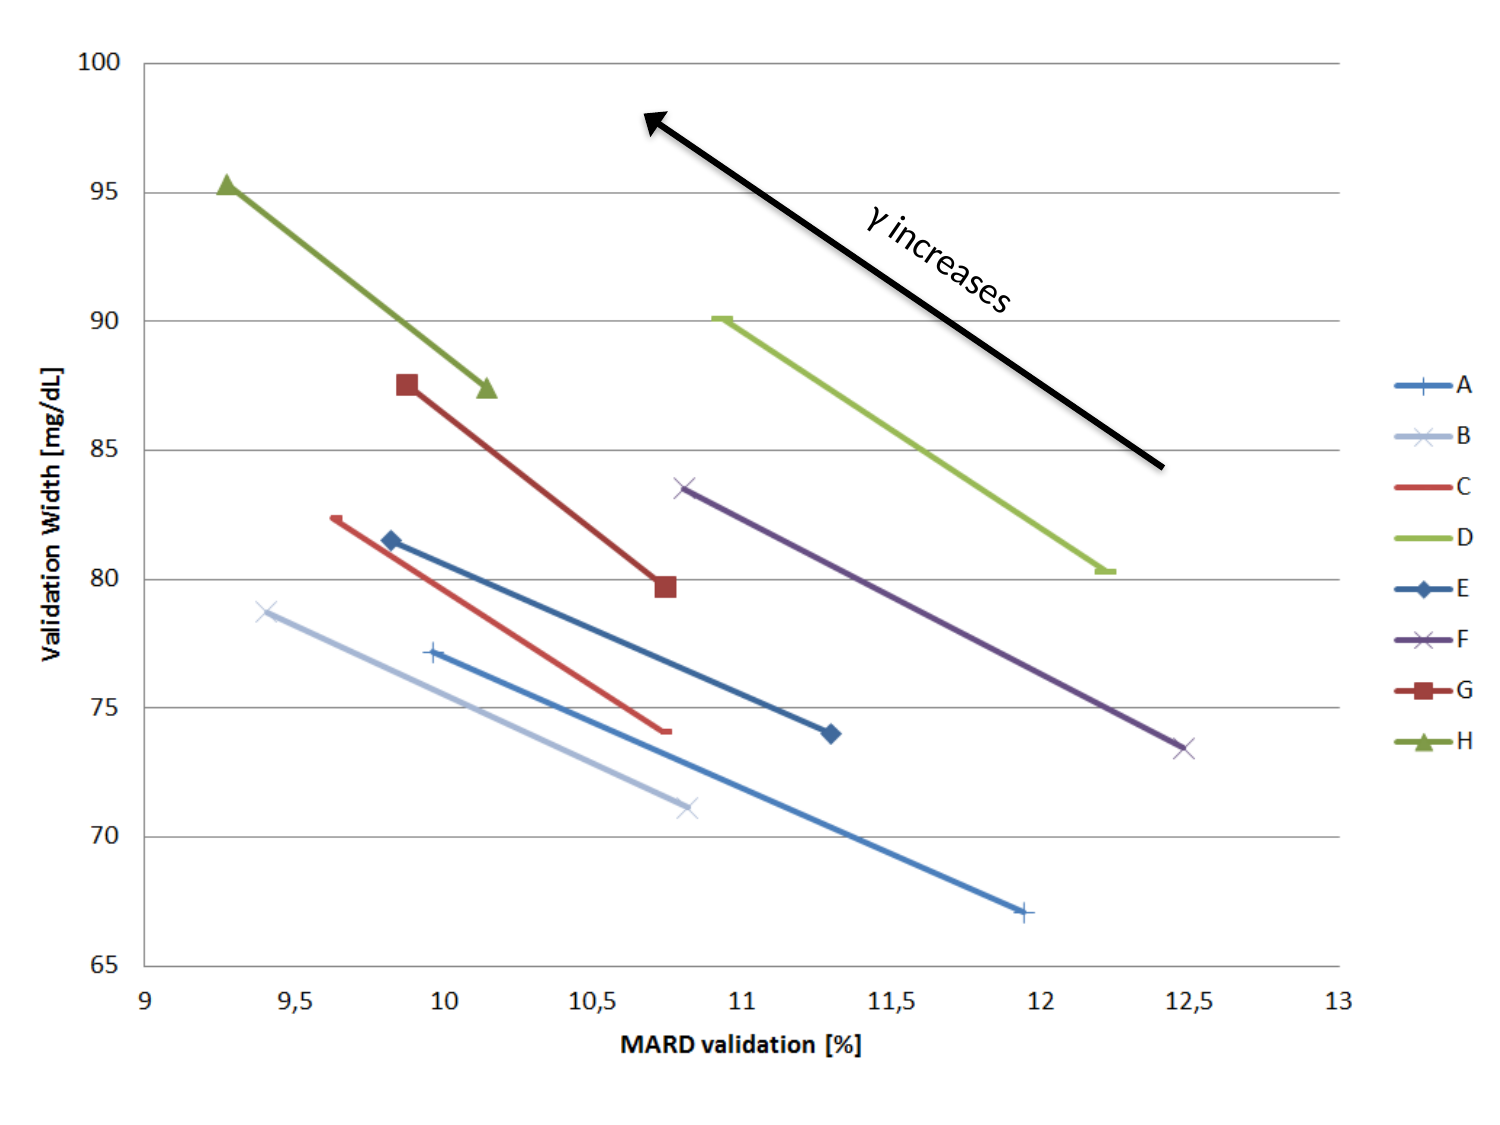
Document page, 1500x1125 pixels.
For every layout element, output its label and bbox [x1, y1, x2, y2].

picture [0, 34, 1500, 1091]
text_box [643, 113, 1164, 469]
